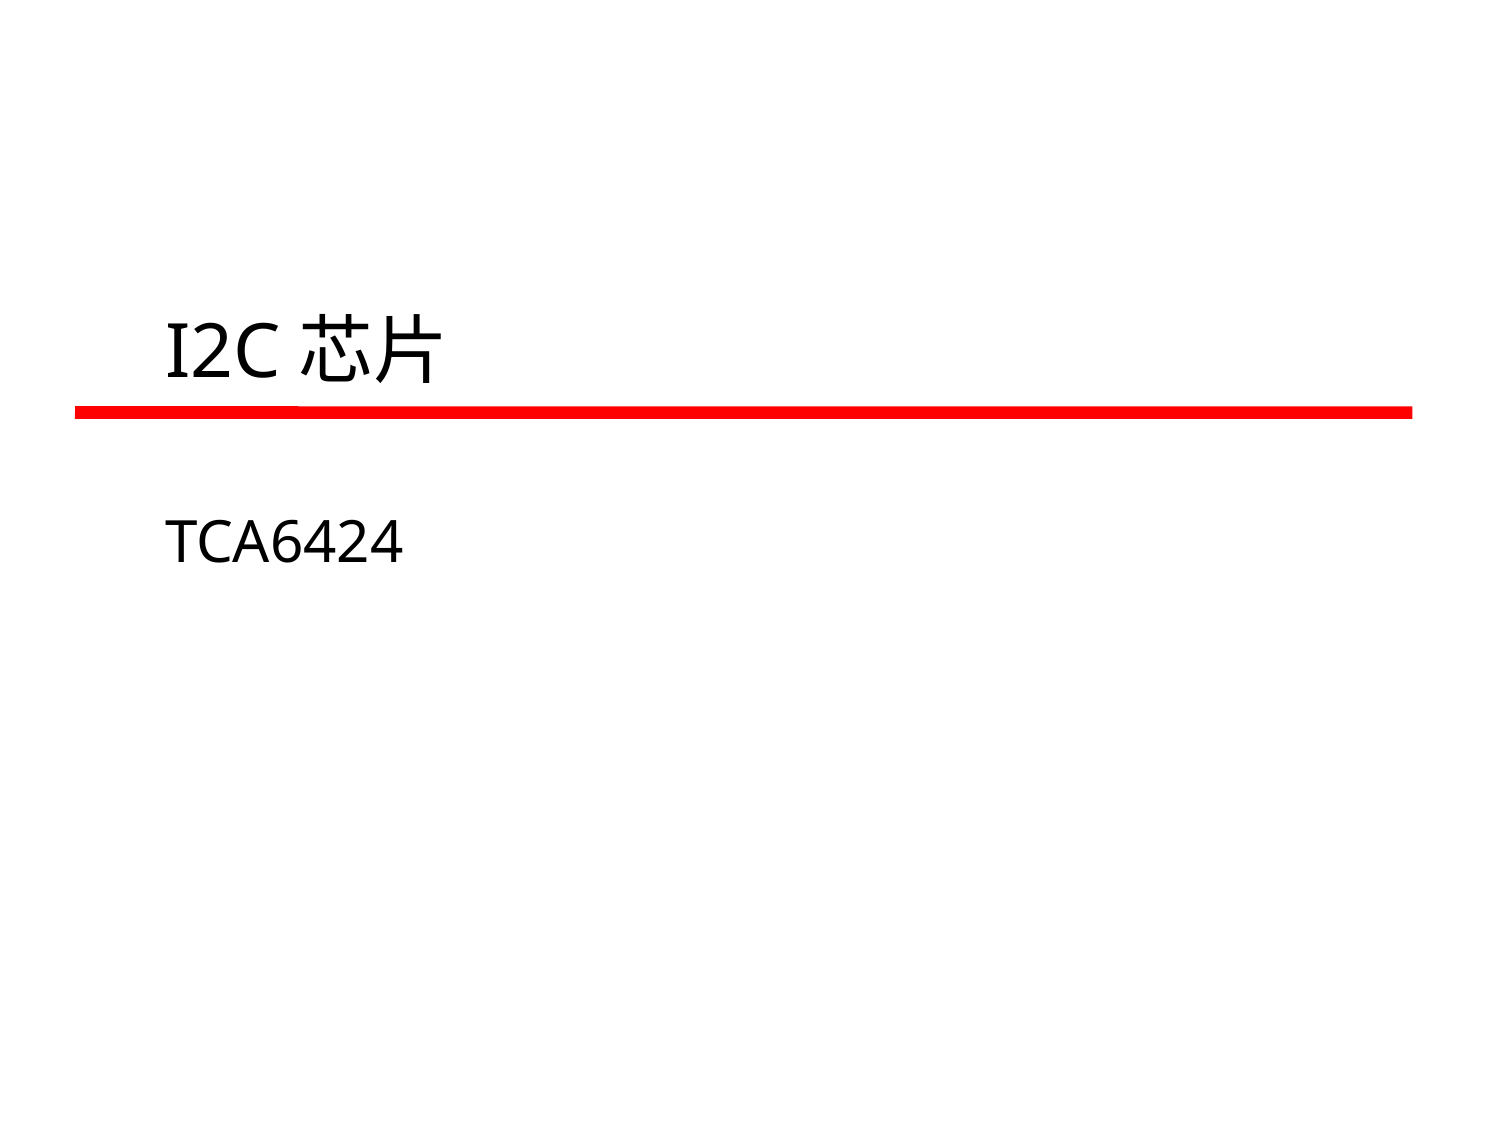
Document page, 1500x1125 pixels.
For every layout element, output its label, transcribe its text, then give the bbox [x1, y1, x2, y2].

title I2C芯片 [149, 87, 1417, 401]
subtitle TCA6424 [149, 496, 1201, 788]
